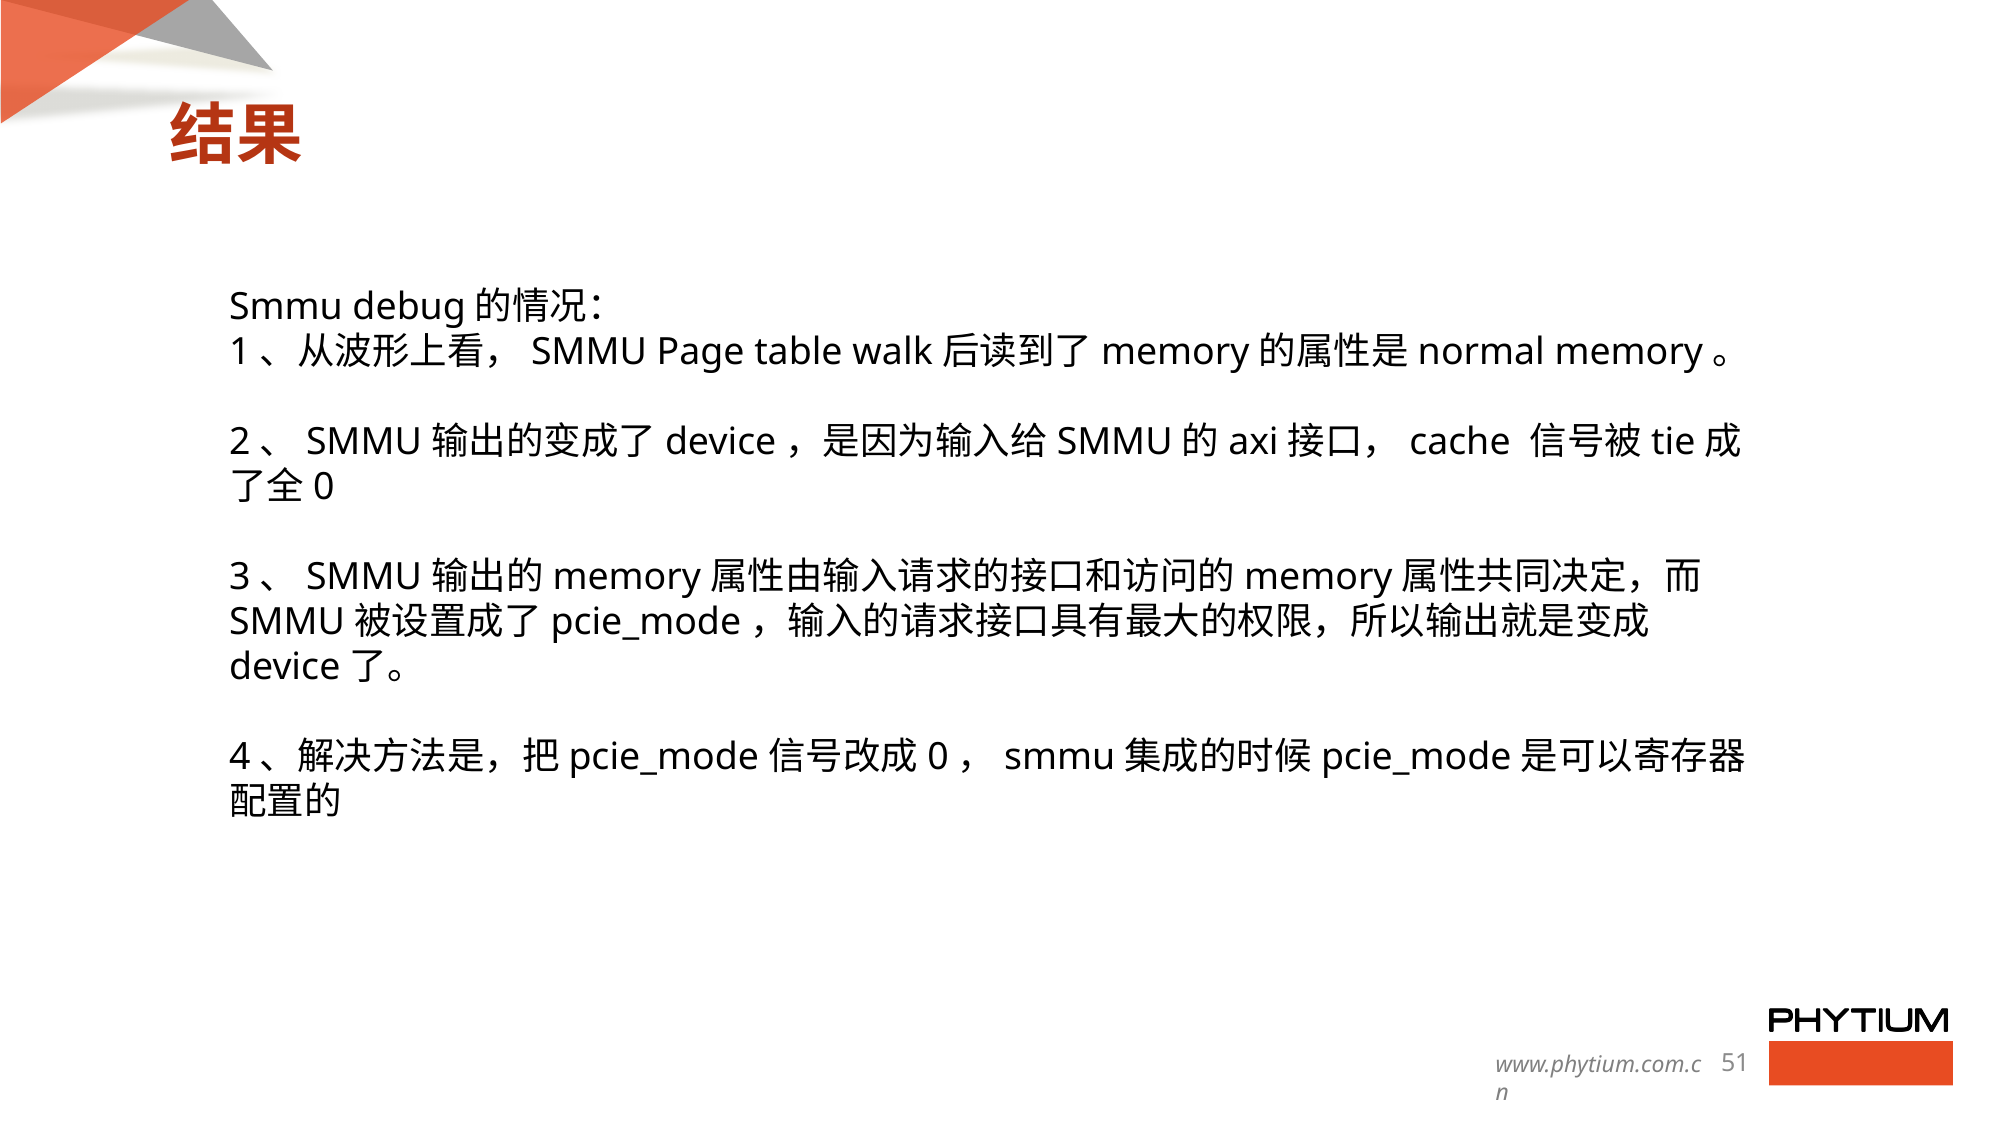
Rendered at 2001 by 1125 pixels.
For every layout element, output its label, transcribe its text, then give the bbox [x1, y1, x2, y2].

text_box 结果 [154, 84, 1796, 179]
slide_number 51 [1702, 1041, 1768, 1086]
text_box Smmu debug的情况： 1、从波形上看，SMMU Page table walk后读到了memory的属性是normal memory。 2、SMMU输出的变成了device，是因为输入给SMMU的axi接口，cache 信号被tie成了全0 3、SMMU输出的memory属性由输入请求的接口和访问的memory属性共同决定，而SMMU被设置成了pcie_mode，输入的请求接口具有最大的权限，所以输出就是变成device了。 4、解决方法是，把pcie_mode信号改成0，smmu集成的时候pcie_mode是可以寄存器配置的 [214, 274, 1785, 830]
